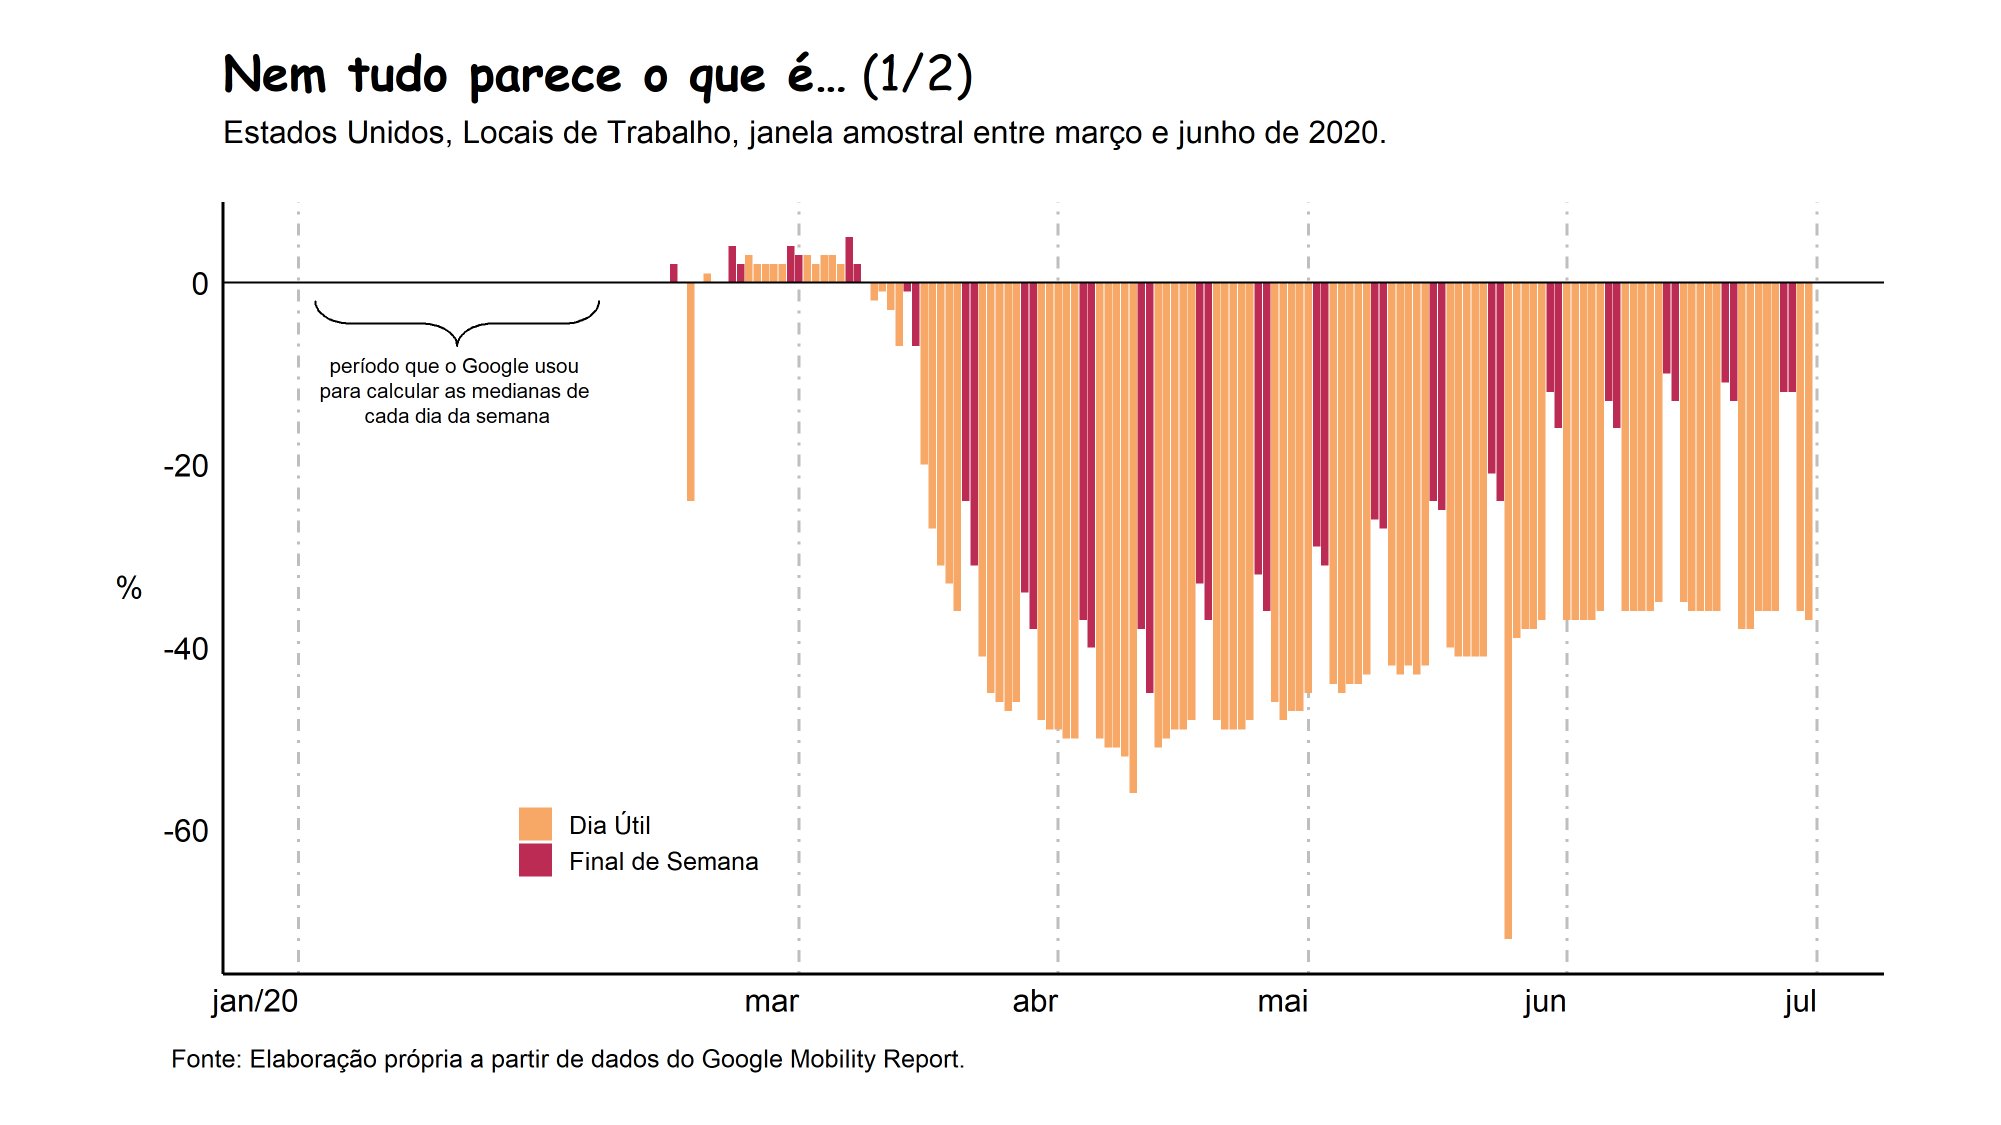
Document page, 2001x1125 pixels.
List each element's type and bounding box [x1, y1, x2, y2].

picture [99, 37, 1900, 1088]
